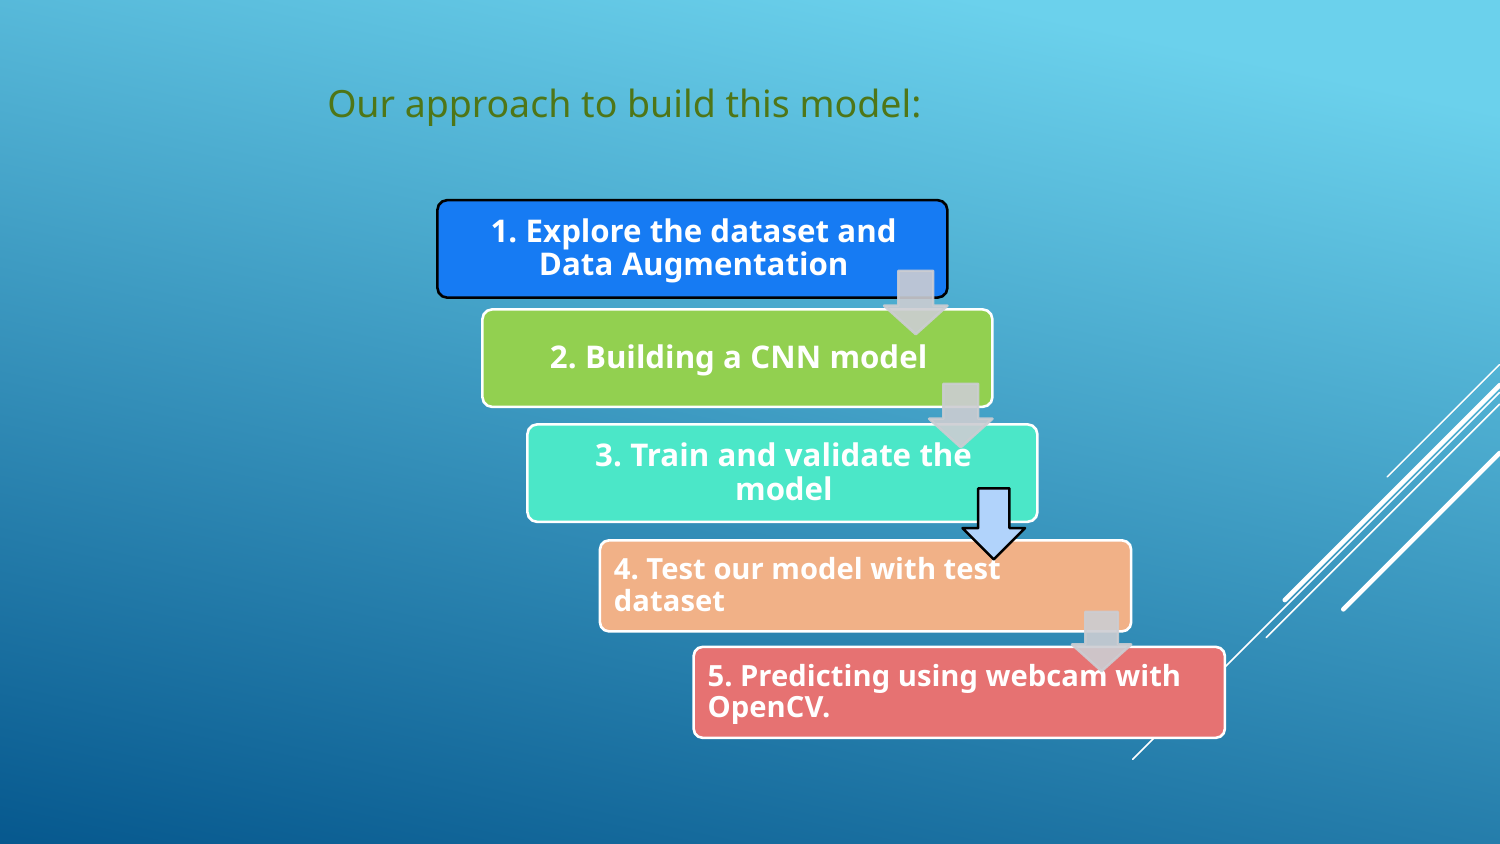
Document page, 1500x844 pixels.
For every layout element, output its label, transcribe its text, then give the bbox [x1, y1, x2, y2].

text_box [437, 196, 1038, 523]
text_box [961, 523, 1027, 540]
text_box Our approach to build this model: [312, 72, 1038, 132]
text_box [599, 540, 1226, 743]
